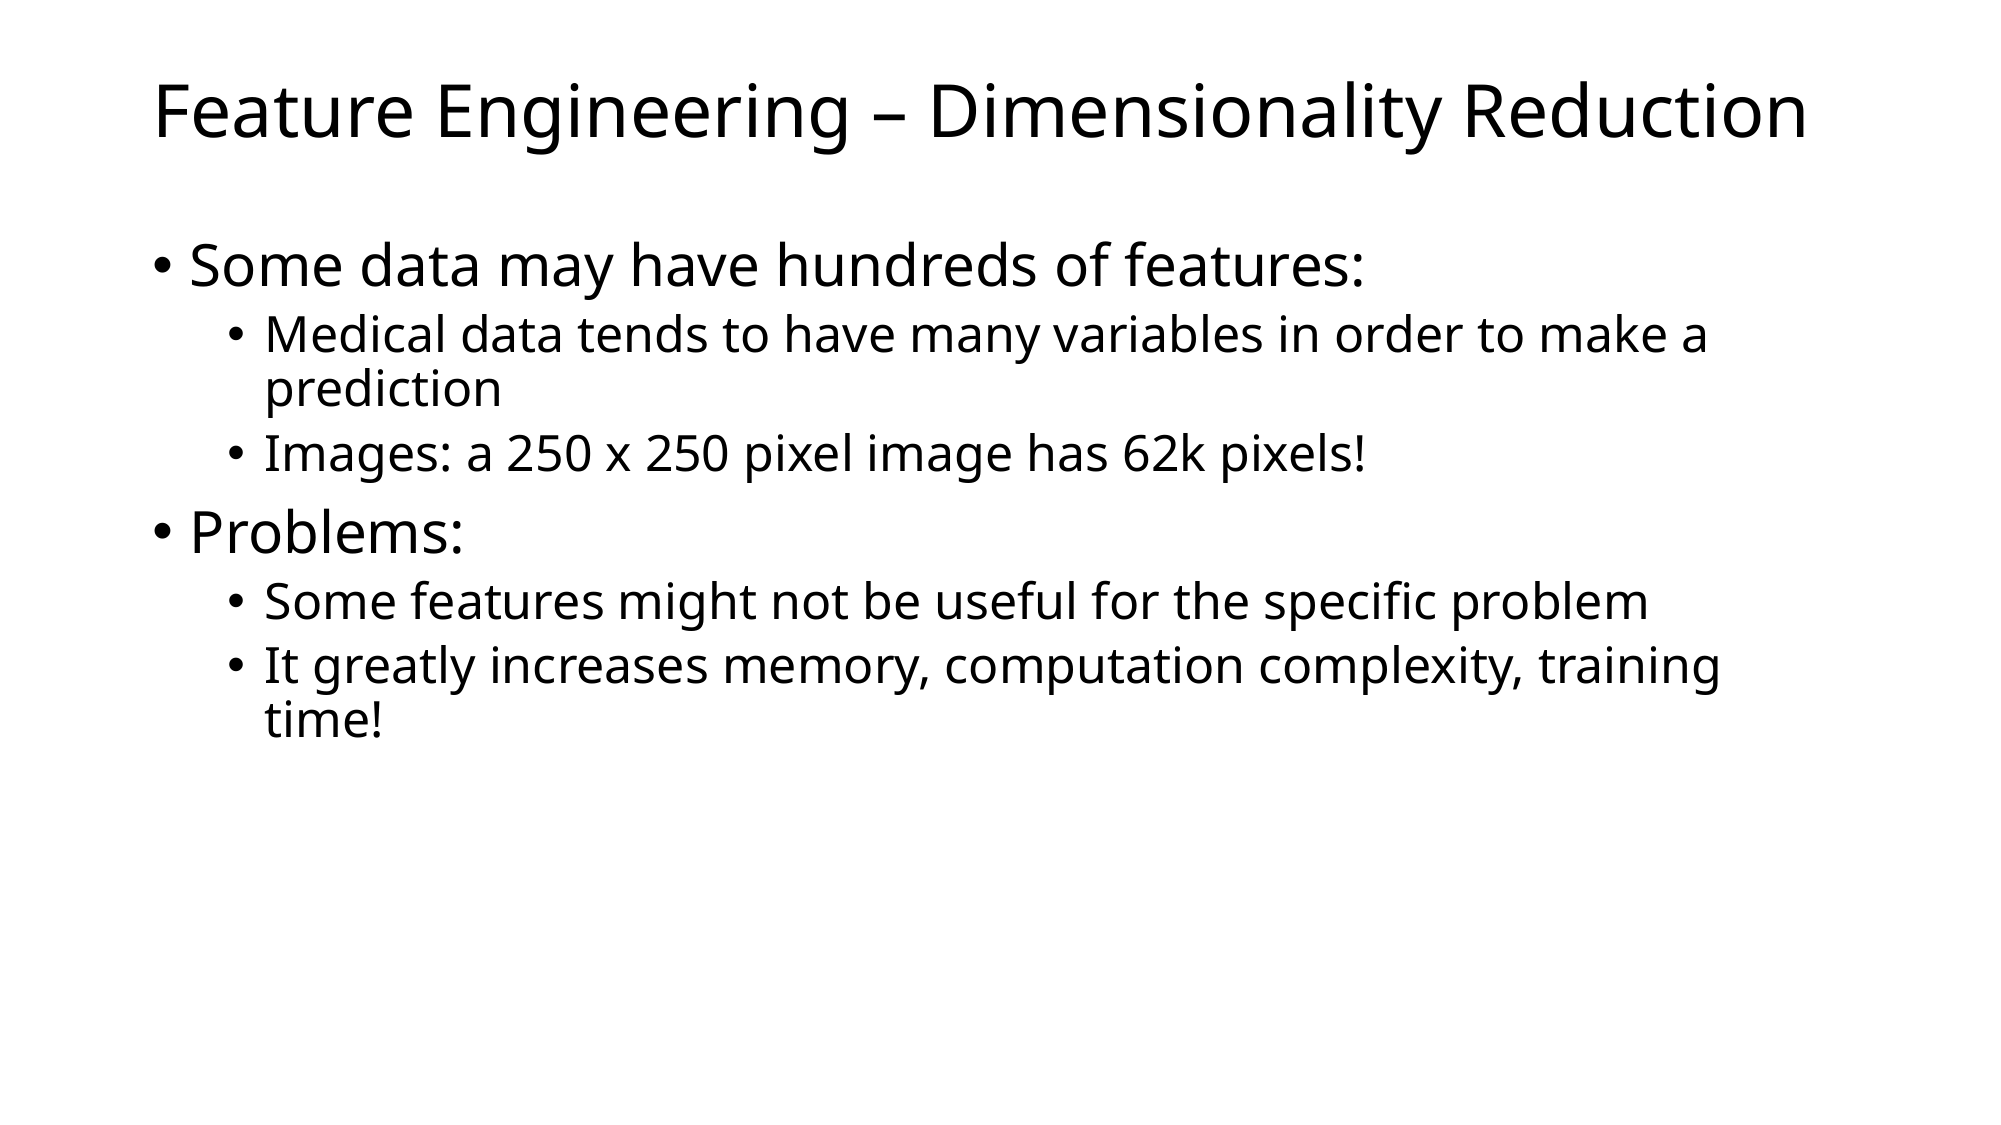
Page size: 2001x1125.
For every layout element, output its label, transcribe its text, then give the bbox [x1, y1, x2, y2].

list Some data may have hundreds of features: Medical data tends to have many variables in order to make a prediction Images: a 250 x 250 pixel image has 62k pixels! Problems: Some features might not be useful for the specific problem It greatly increases memory, computation complexity, training time! [137, 228, 1863, 1014]
title Feature Engineering – Dimensionality Reduction [137, 59, 1863, 169]
